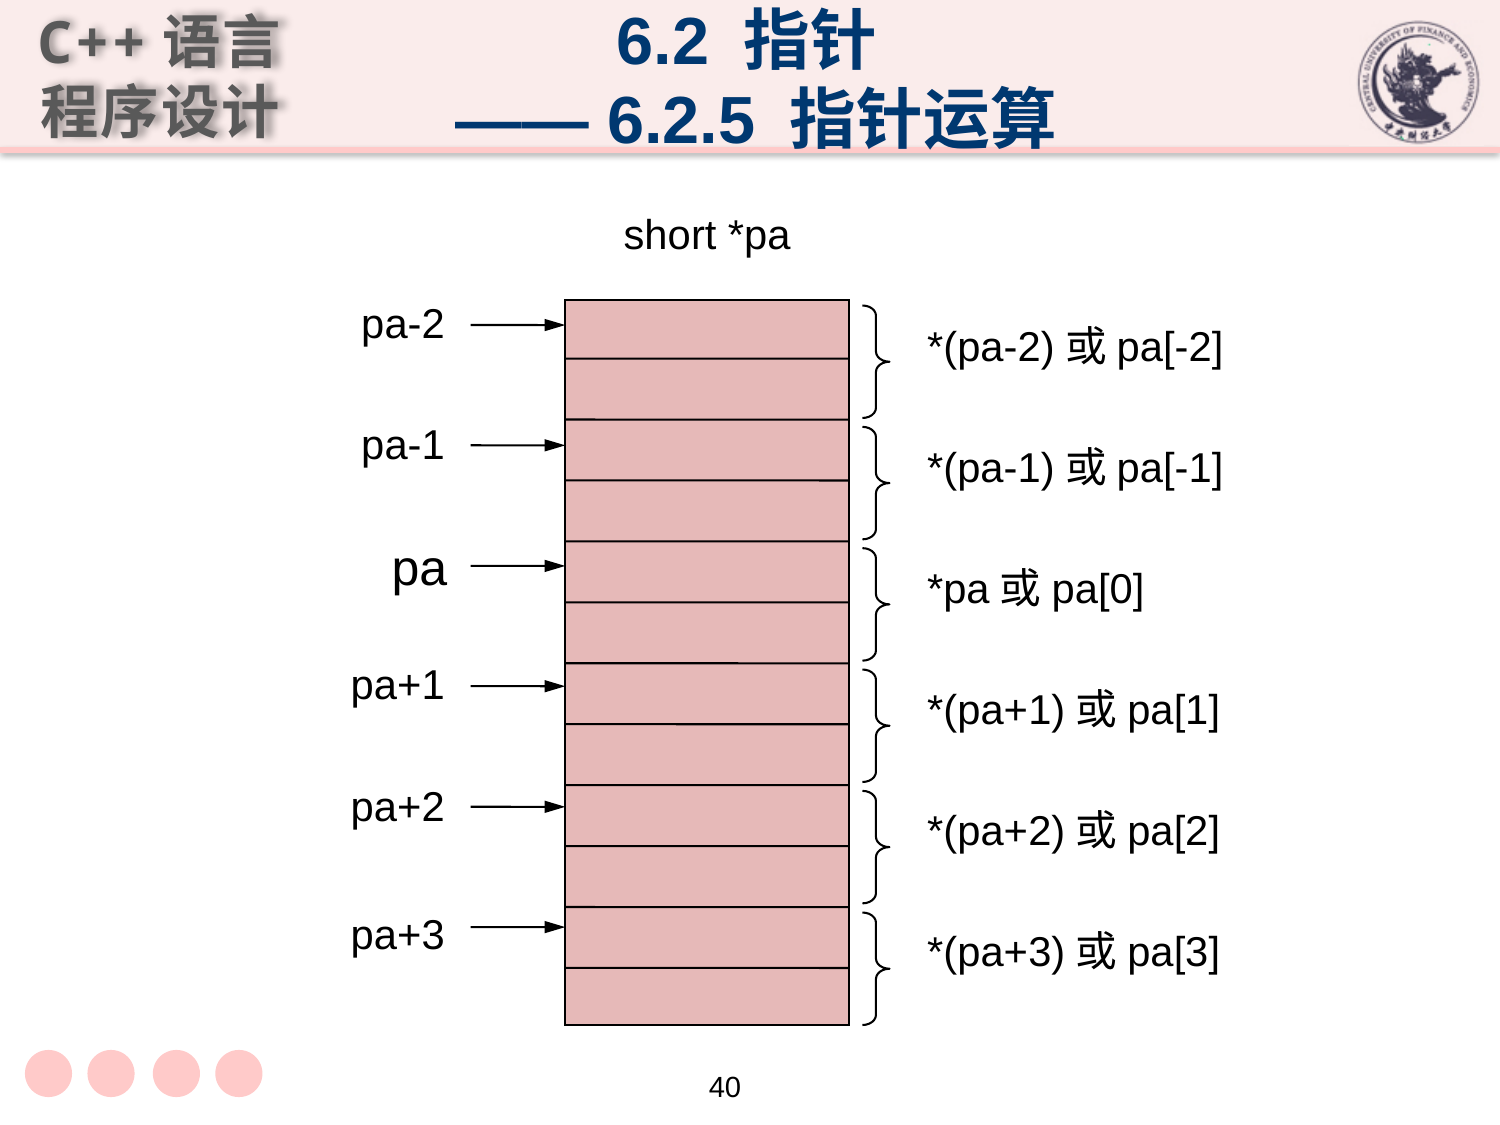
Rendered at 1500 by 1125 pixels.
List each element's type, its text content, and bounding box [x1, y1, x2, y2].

text_box 6.2 指针 —— 6.2.5 指针运算 [206, 42, 1288, 113]
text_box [267, 199, 1363, 1026]
slide_number 40 [674, 1046, 776, 1125]
picture [0, 0, 1500, 147]
